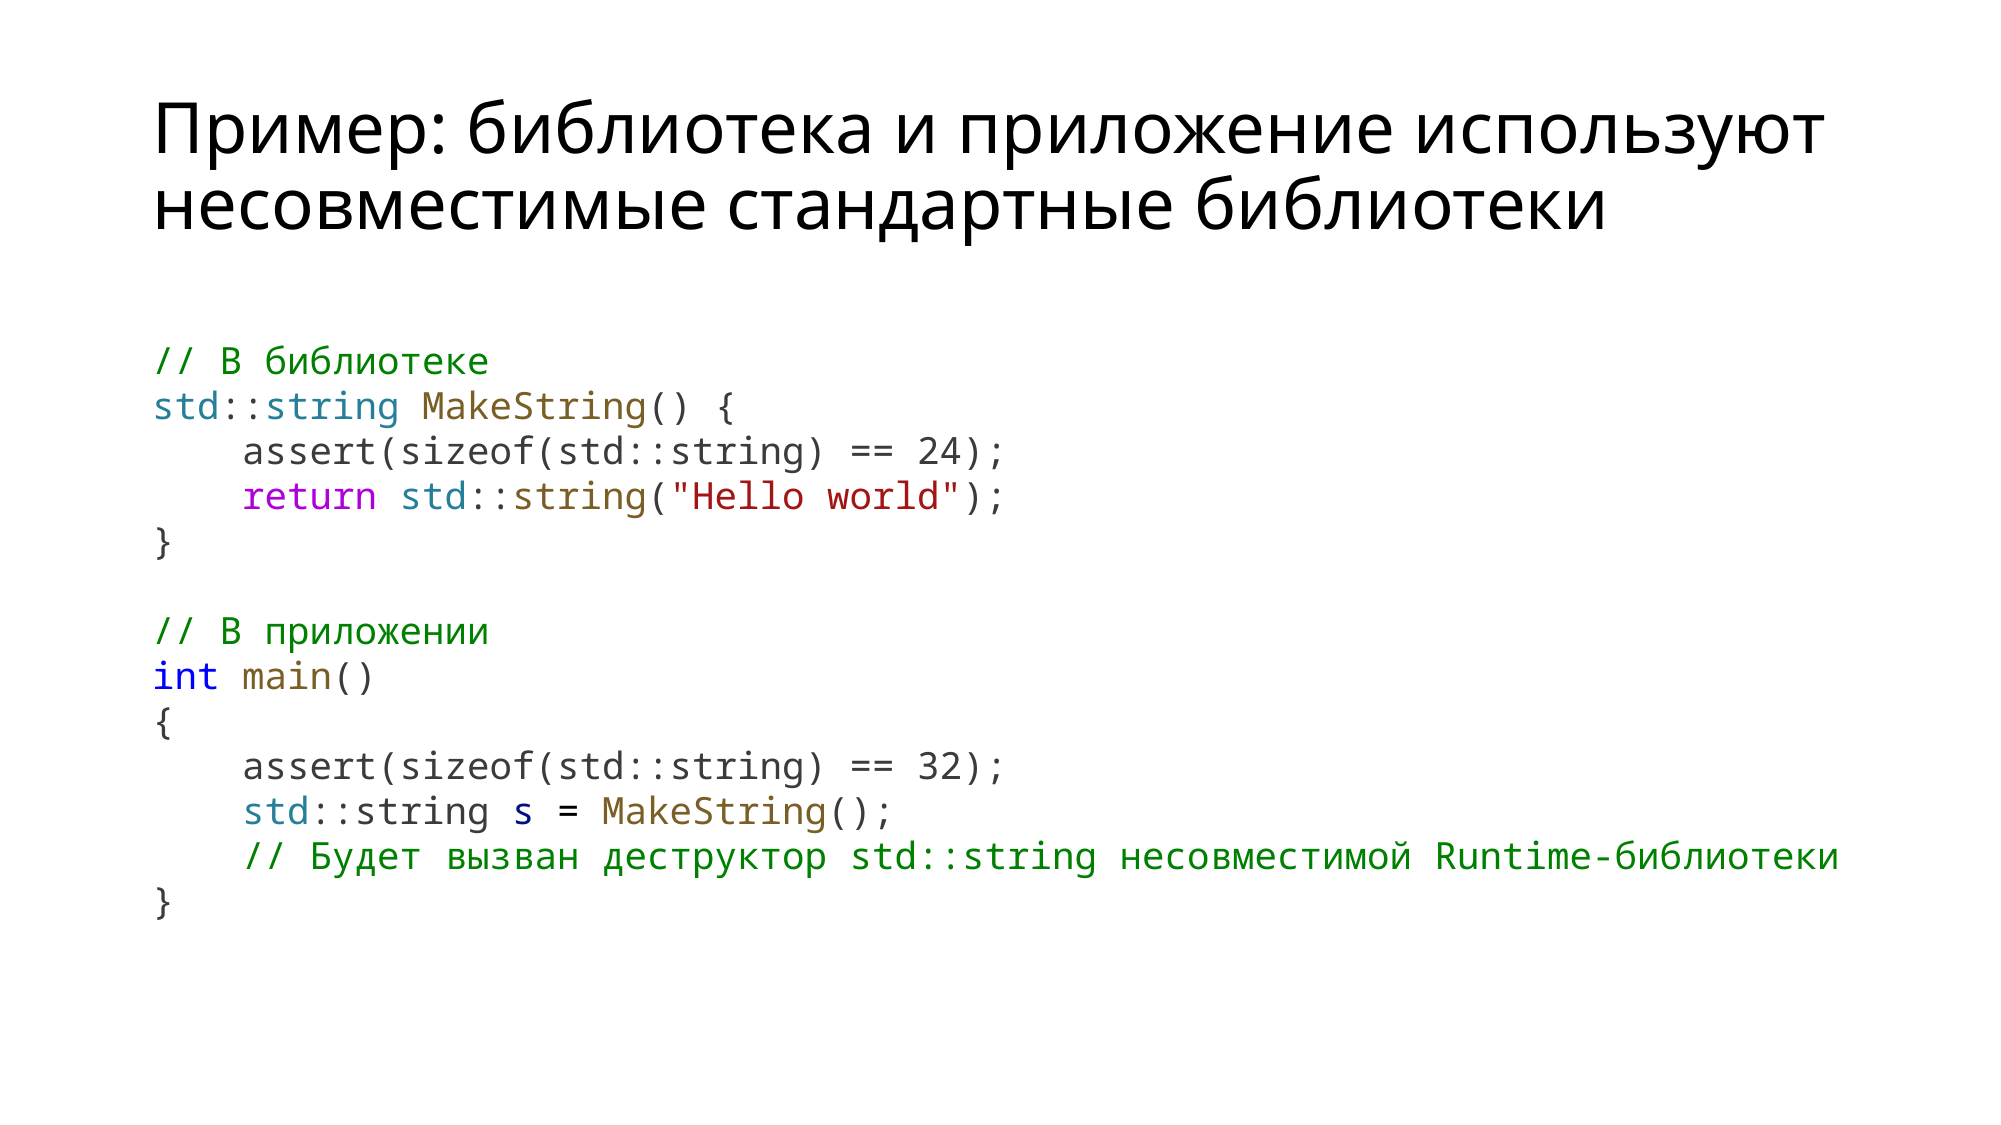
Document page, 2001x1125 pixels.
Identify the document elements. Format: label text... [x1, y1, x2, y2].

text_box // В библиотеке std::string MakeString() { assert(sizeof(std::string) == 24); return std::string("Hello world"); } // В приложении int main() { assert(sizeof(std::string) == 32); std::string s = MakeString(); // Будет вызван деструктор std::string несовместимой Runtime-библиотеки } [137, 329, 1863, 930]
title Пример: библиотека и приложение используют несовместимые стандартные библиотеки [137, 59, 1863, 278]
